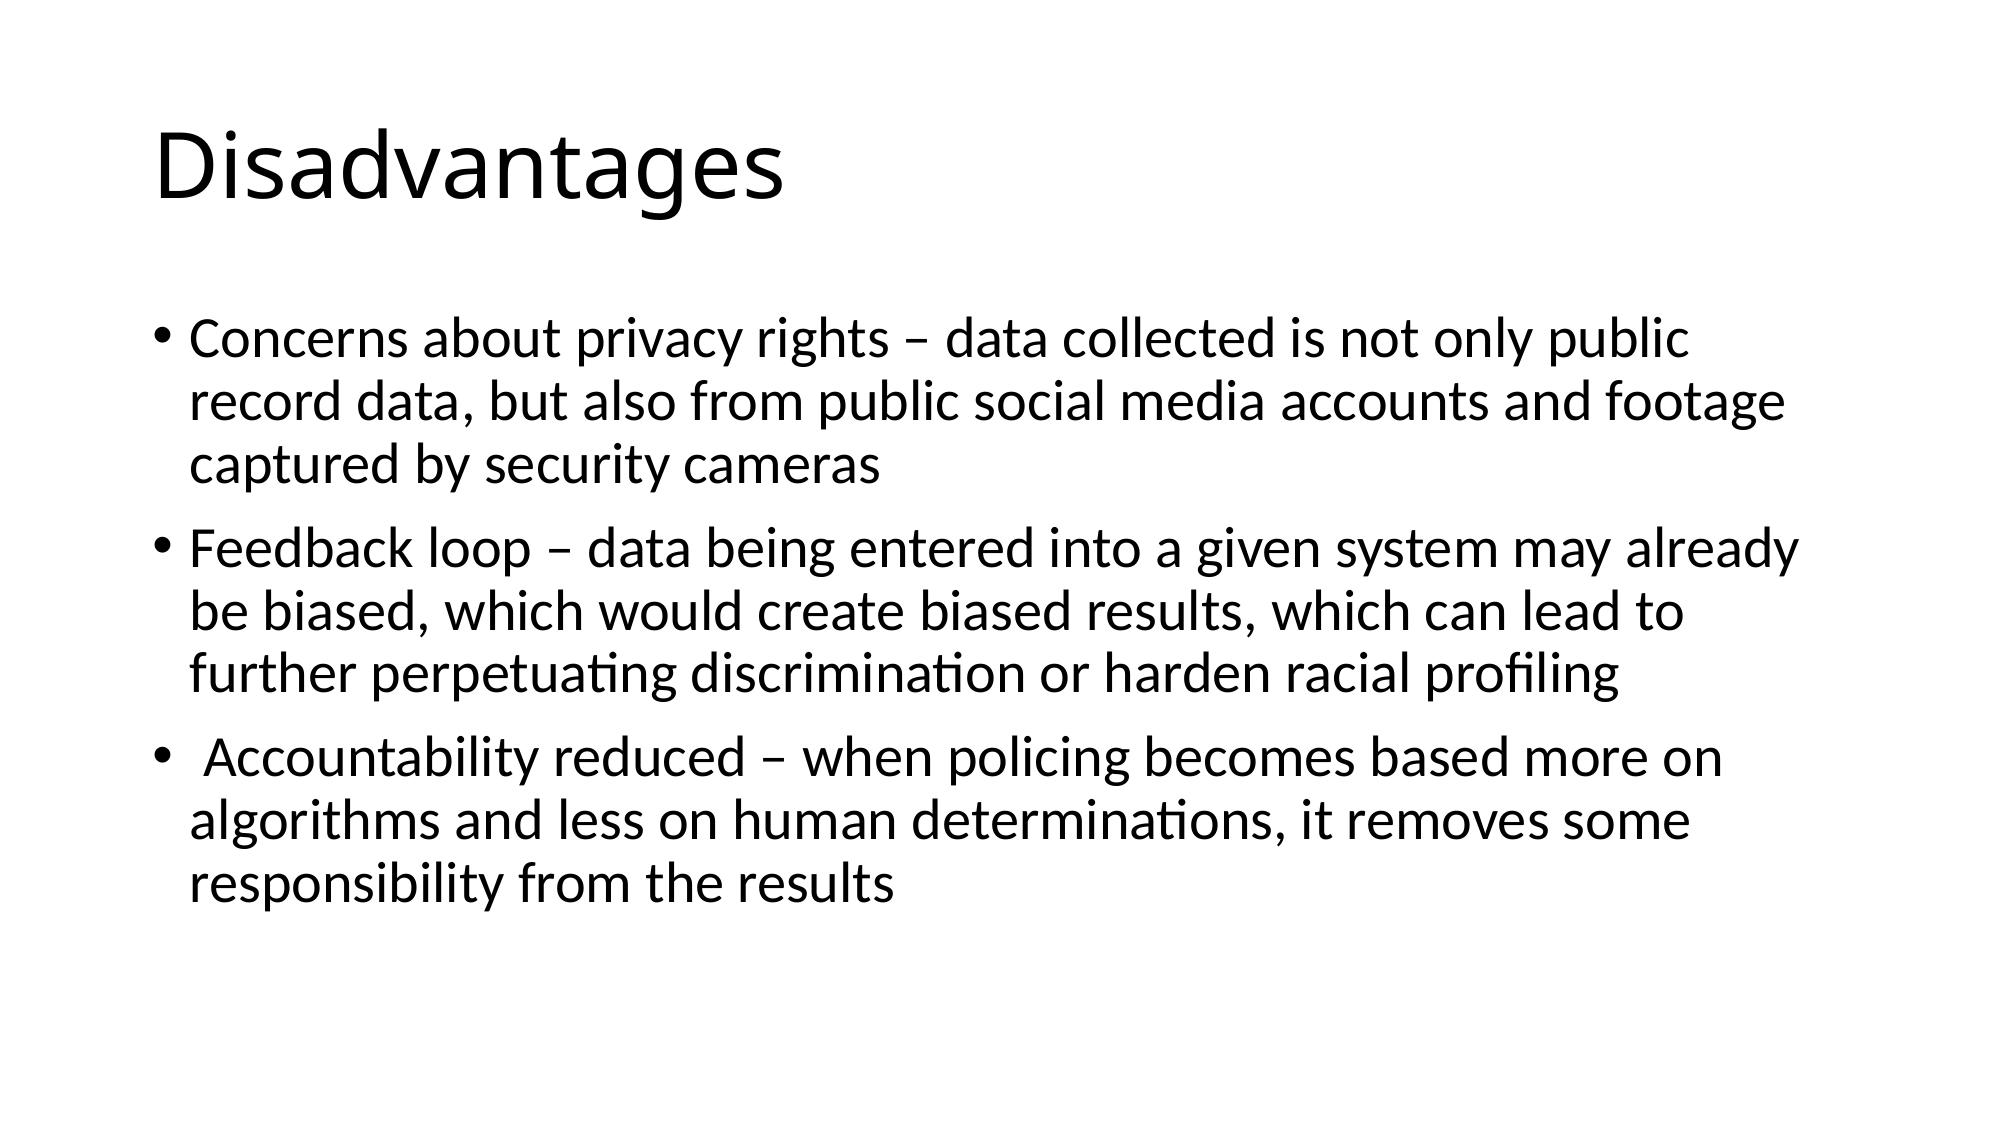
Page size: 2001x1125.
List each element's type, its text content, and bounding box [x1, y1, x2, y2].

title Disadvantages [137, 59, 1863, 278]
list Concerns about privacy rights – data collected is not only public record data, but also from public social media accounts and footage captured by security cameras Feedback loop – data being entered into a given system may already be biased, which would create biased results, which can lead to further perpetuating discrimination or harden racial profiling Accountability reduced – when policing becomes based more on algorithms and less on human determinations, it removes some responsibility from the results [137, 299, 1863, 1014]
